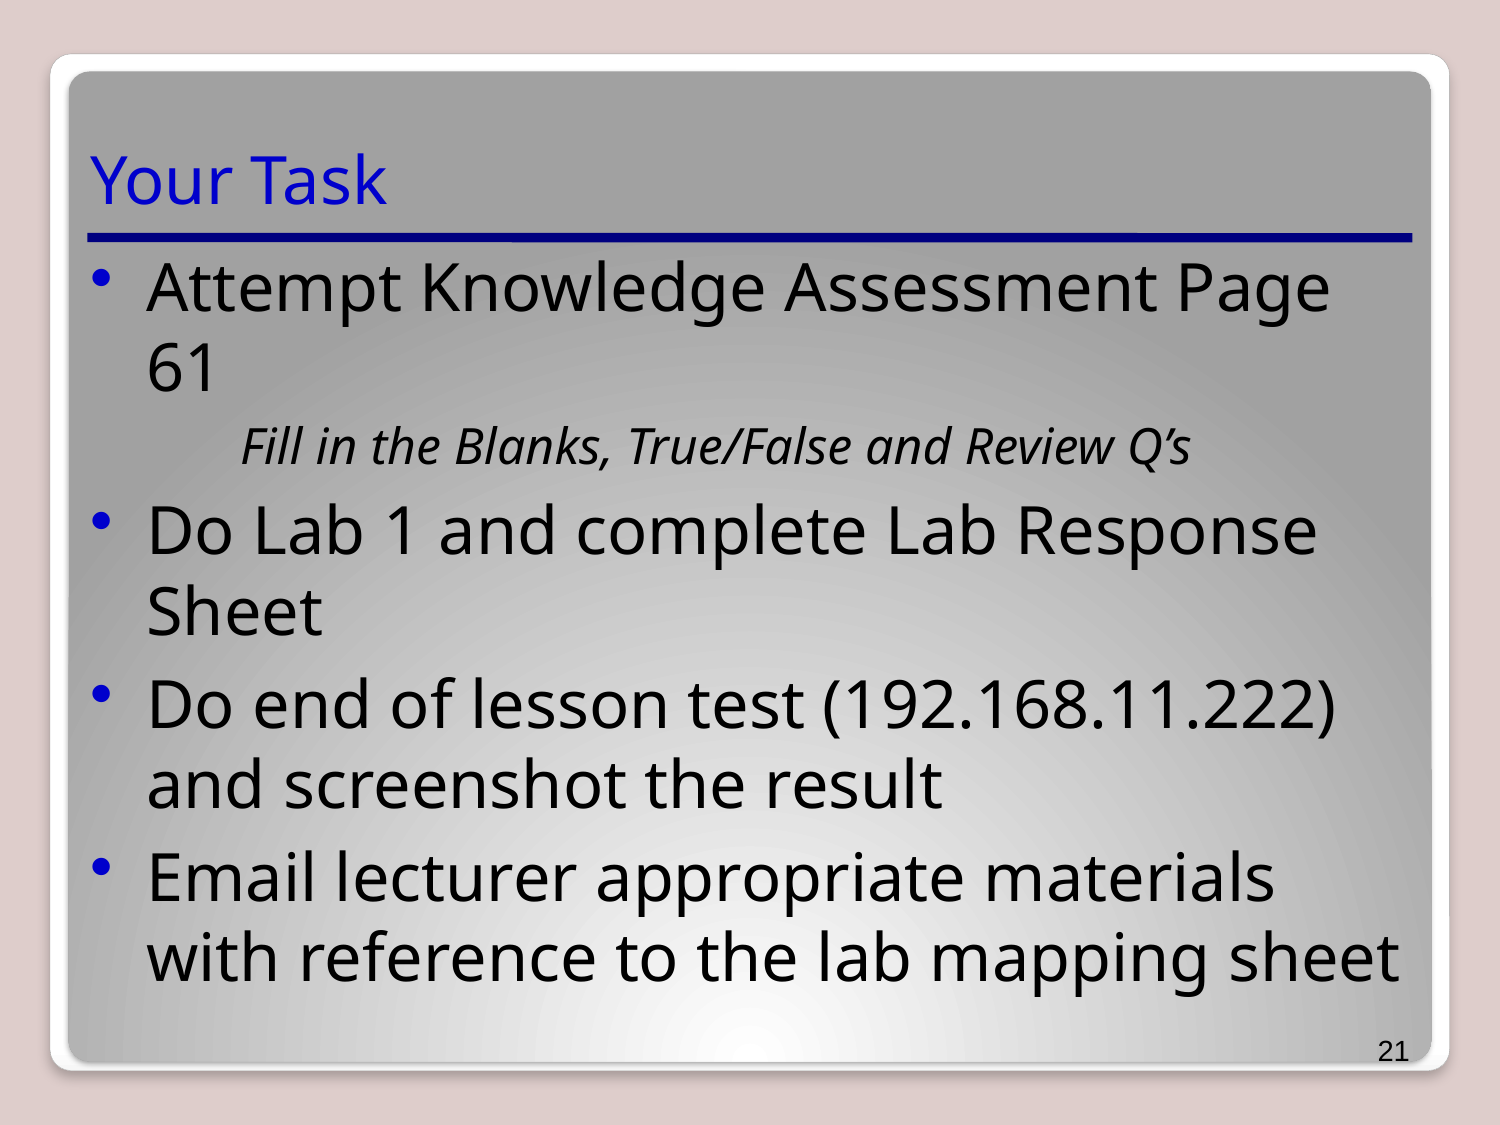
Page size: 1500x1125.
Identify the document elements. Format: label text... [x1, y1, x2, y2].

list Attempt Knowledge Assessment Page 61 Fill in the Blanks, True/False and Review Q’s Do Lab 1 and complete Lab Response Sheet Do end of lesson test (192.168.11.222) and screenshot the result Email lecturer appropriate materials with reference to the lab mapping sheet [74, 237, 1426, 1063]
slide_number 21 [1074, 1024, 1426, 1103]
title Your Task [74, 74, 1426, 226]
